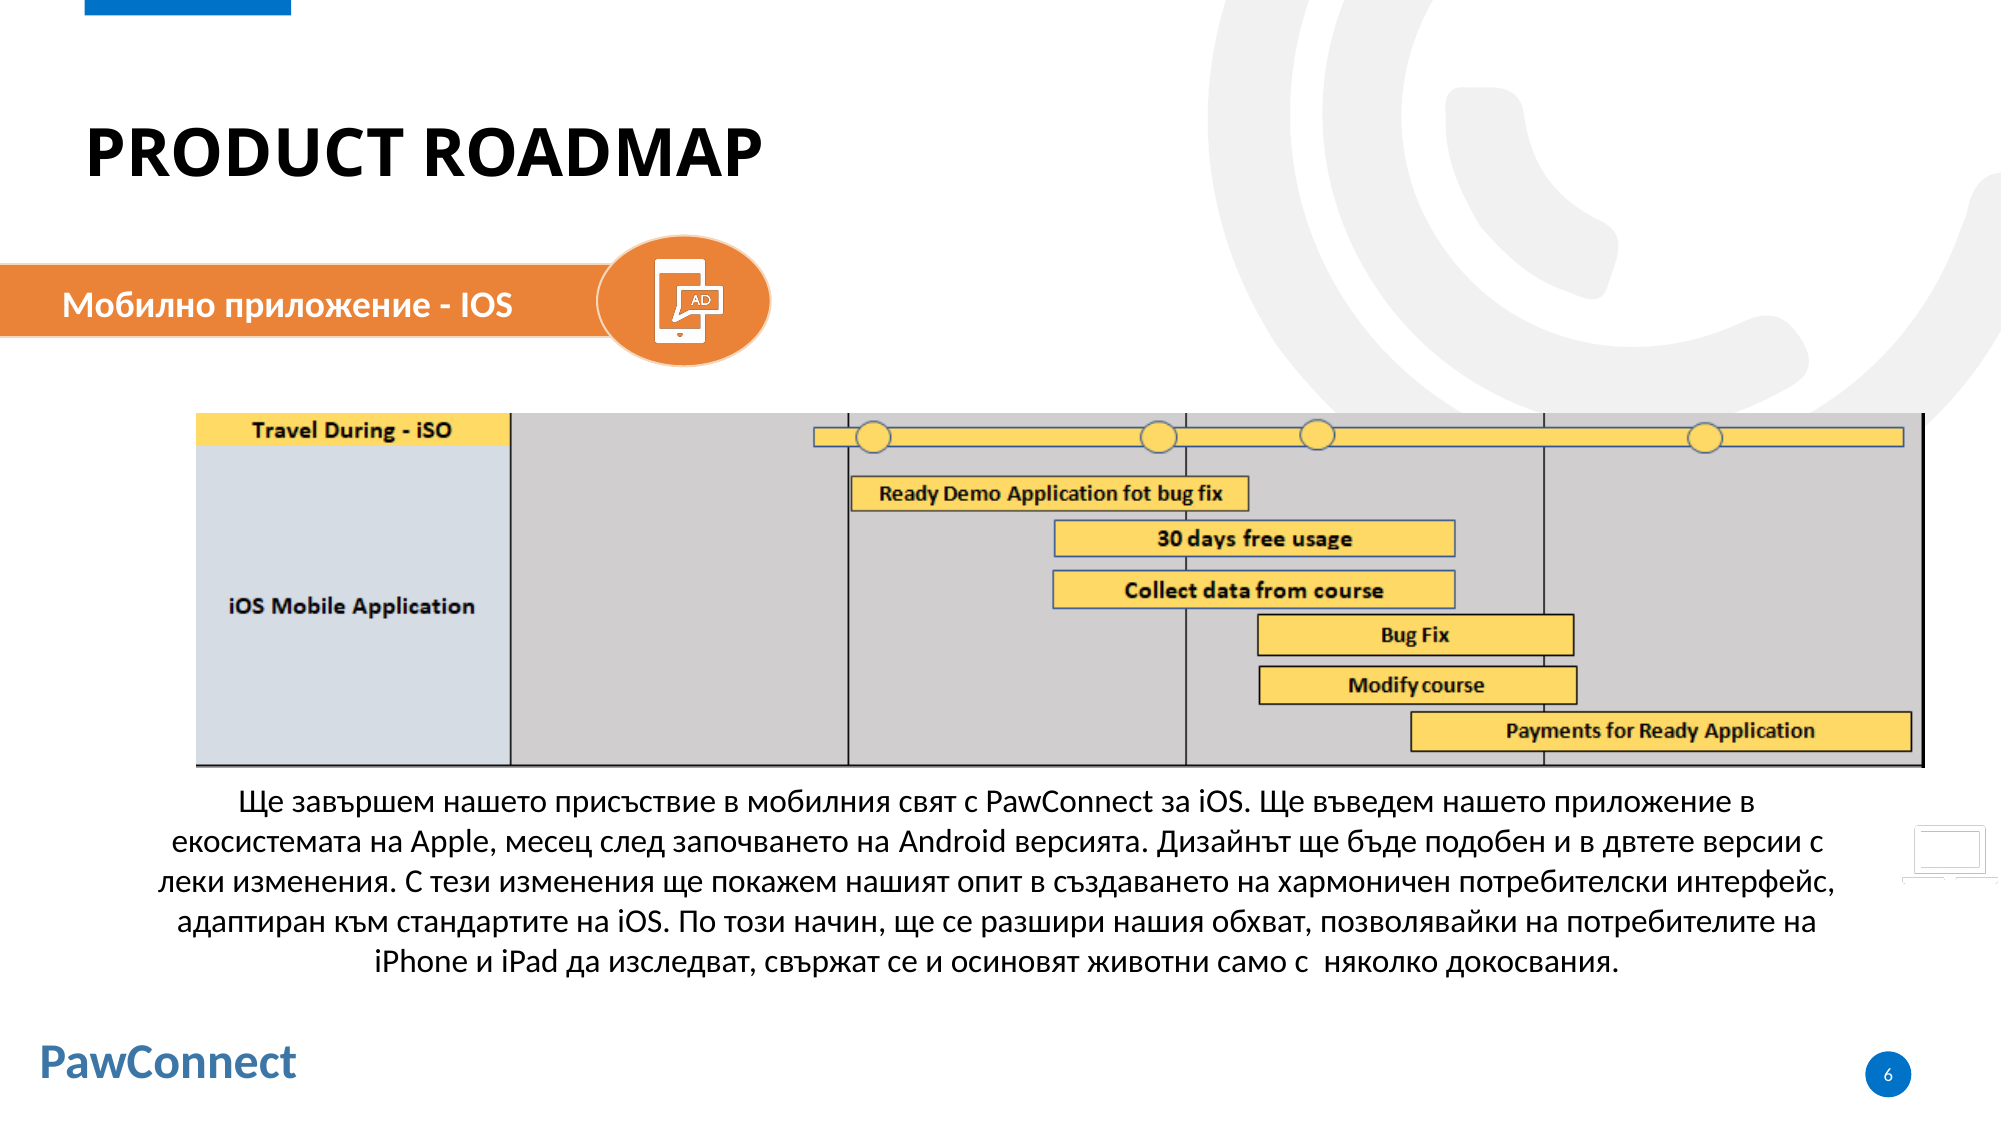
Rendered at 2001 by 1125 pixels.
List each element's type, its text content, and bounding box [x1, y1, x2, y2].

title Product roadmap [84, 40, 1914, 192]
text_box Ще завършем нашето присъствие в мобилния свят с PawConnect за iOS. Ще въведем нашето приложение в екосистемата на Apple, месец след започването на Android версията. Дизайнът ще бъде подобен и в двтете версии с леки изменения. С тези изменения ще покажем нашият опит в създаването на хармоничен потребителски интерфейс, адаптиран към стандартите на iOS. По този начин, ще се разшири нашия обхват, позволявайки на потребителите на iPhone и iPad да изследват, свържат се и осиновят животни само с няколко докосвания. [137, 771, 1859, 987]
picture [1900, 804, 2000, 905]
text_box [0, 235, 771, 367]
picture [647, 259, 731, 343]
slide_number 6 [1864, 1059, 1913, 1090]
text_box PawConnect [24, 1021, 414, 1096]
picture [196, 413, 1925, 768]
